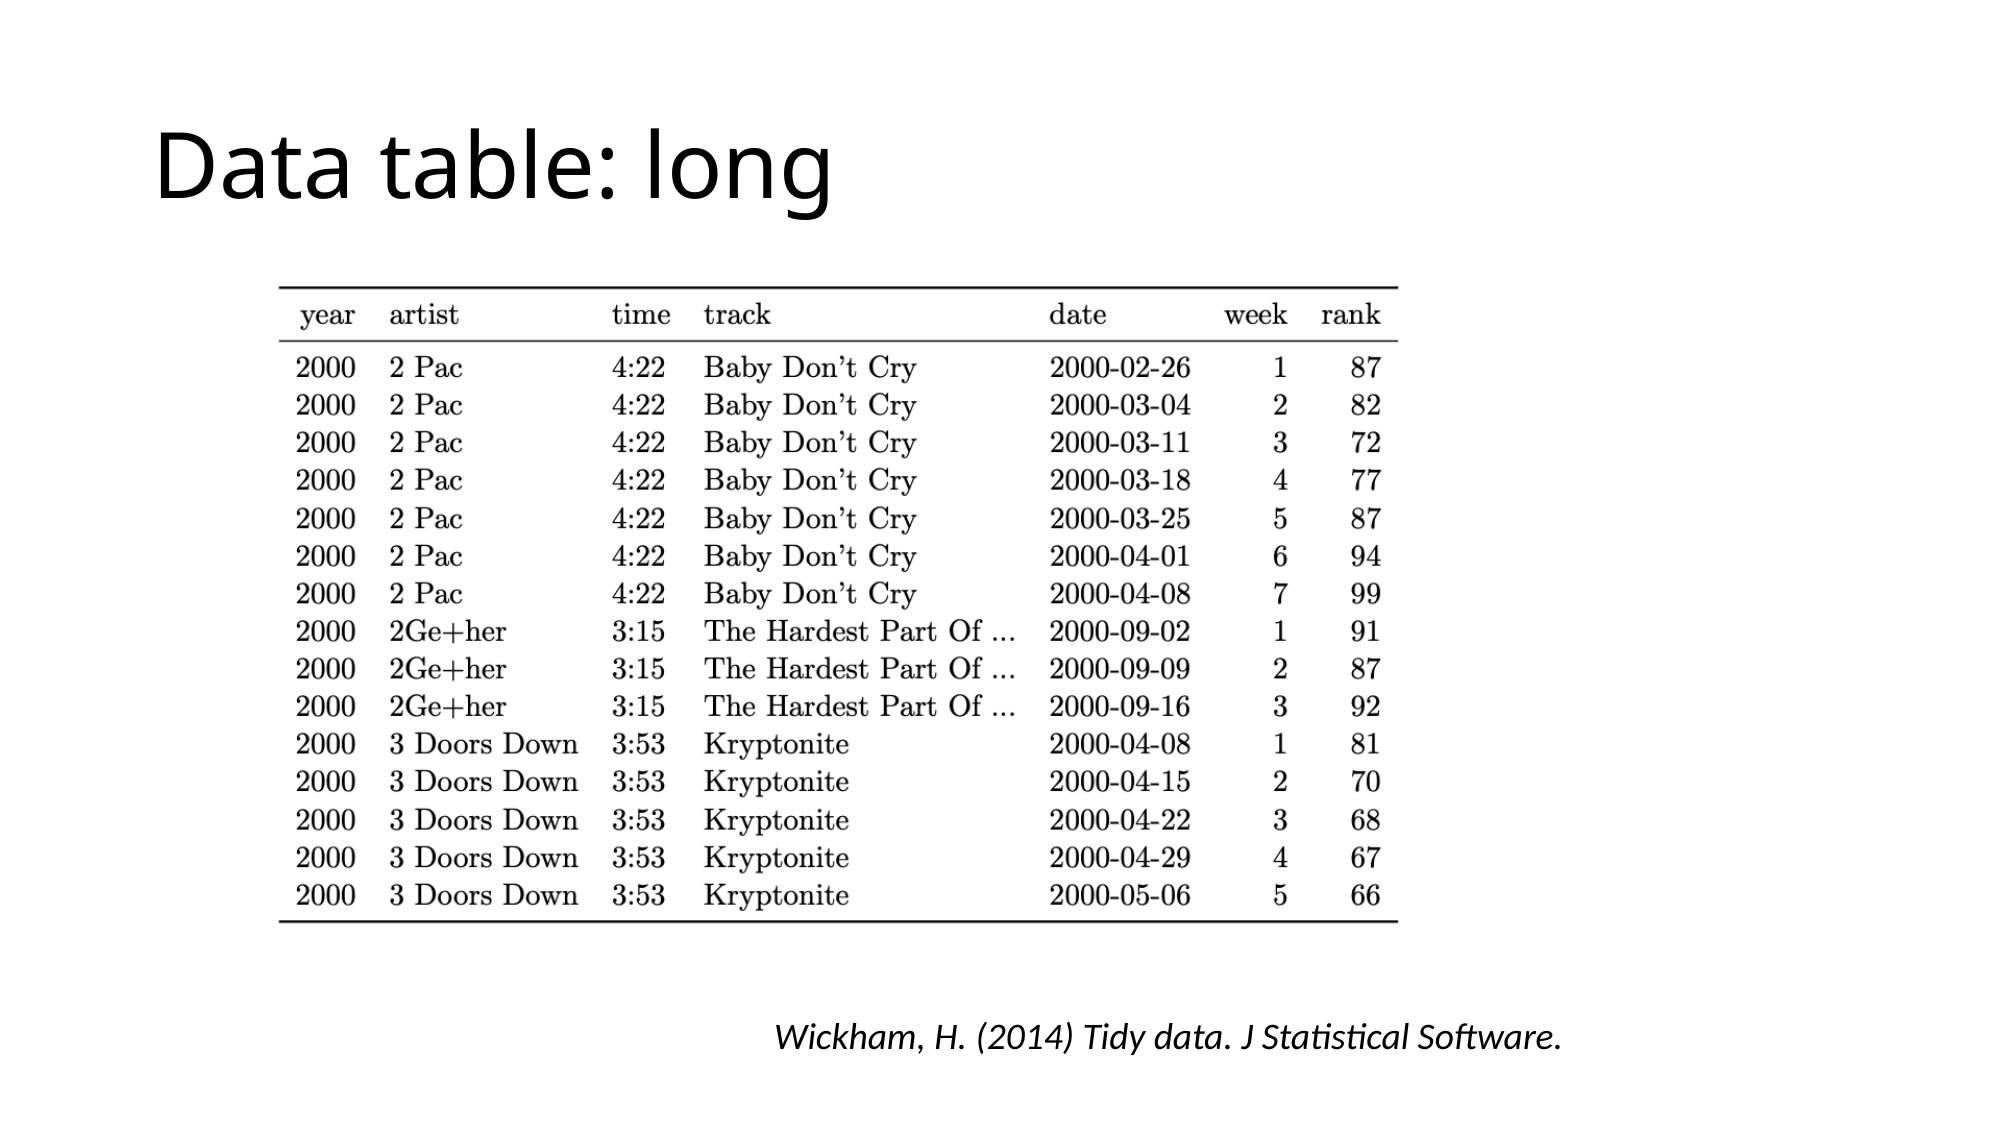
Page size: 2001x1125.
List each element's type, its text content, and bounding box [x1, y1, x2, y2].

title Data table: long [137, 59, 1863, 278]
picture [272, 279, 1423, 936]
text_box Wickham, H. (2014) Tidy data. J Statistical Software. [759, 1004, 1579, 1065]
